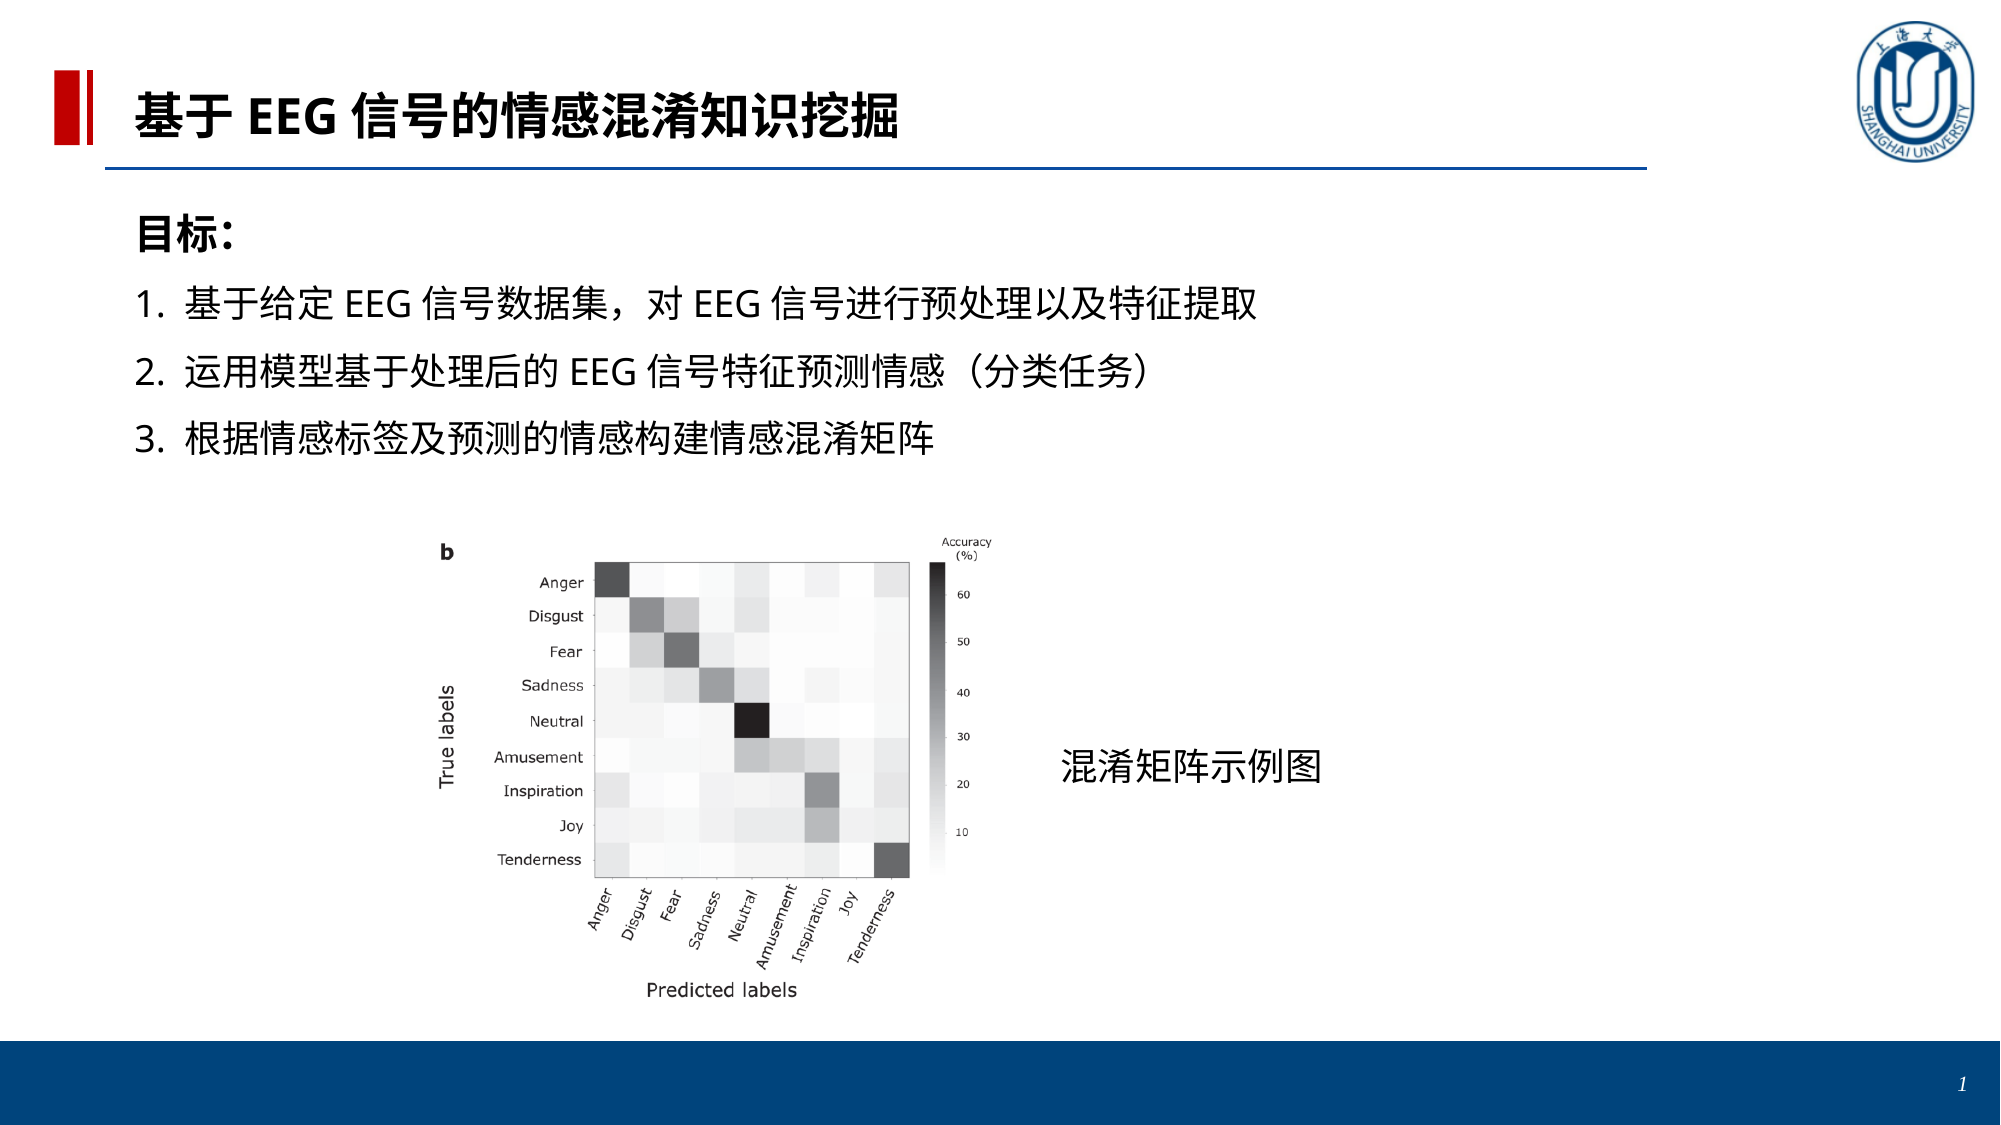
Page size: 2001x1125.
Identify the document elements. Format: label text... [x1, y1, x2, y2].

slide_number 1 [1768, 1052, 1984, 1113]
picture [1855, 21, 1978, 163]
picture [420, 522, 1015, 1011]
text_box 混淆矩阵示例图 [1045, 736, 1516, 796]
text_box 基于EEG信号的情感混淆知识挖掘 [119, 77, 963, 152]
text_box 目标： 1. 基于给定EEG信号数据集，对EEG信号进行预处理以及特征提取 2. 运用模型基于处理后的EEG信号特征预测情感（分类任务） 3. 根据情感标签及预测的情感构建情感混淆矩阵 [119, 175, 1316, 468]
